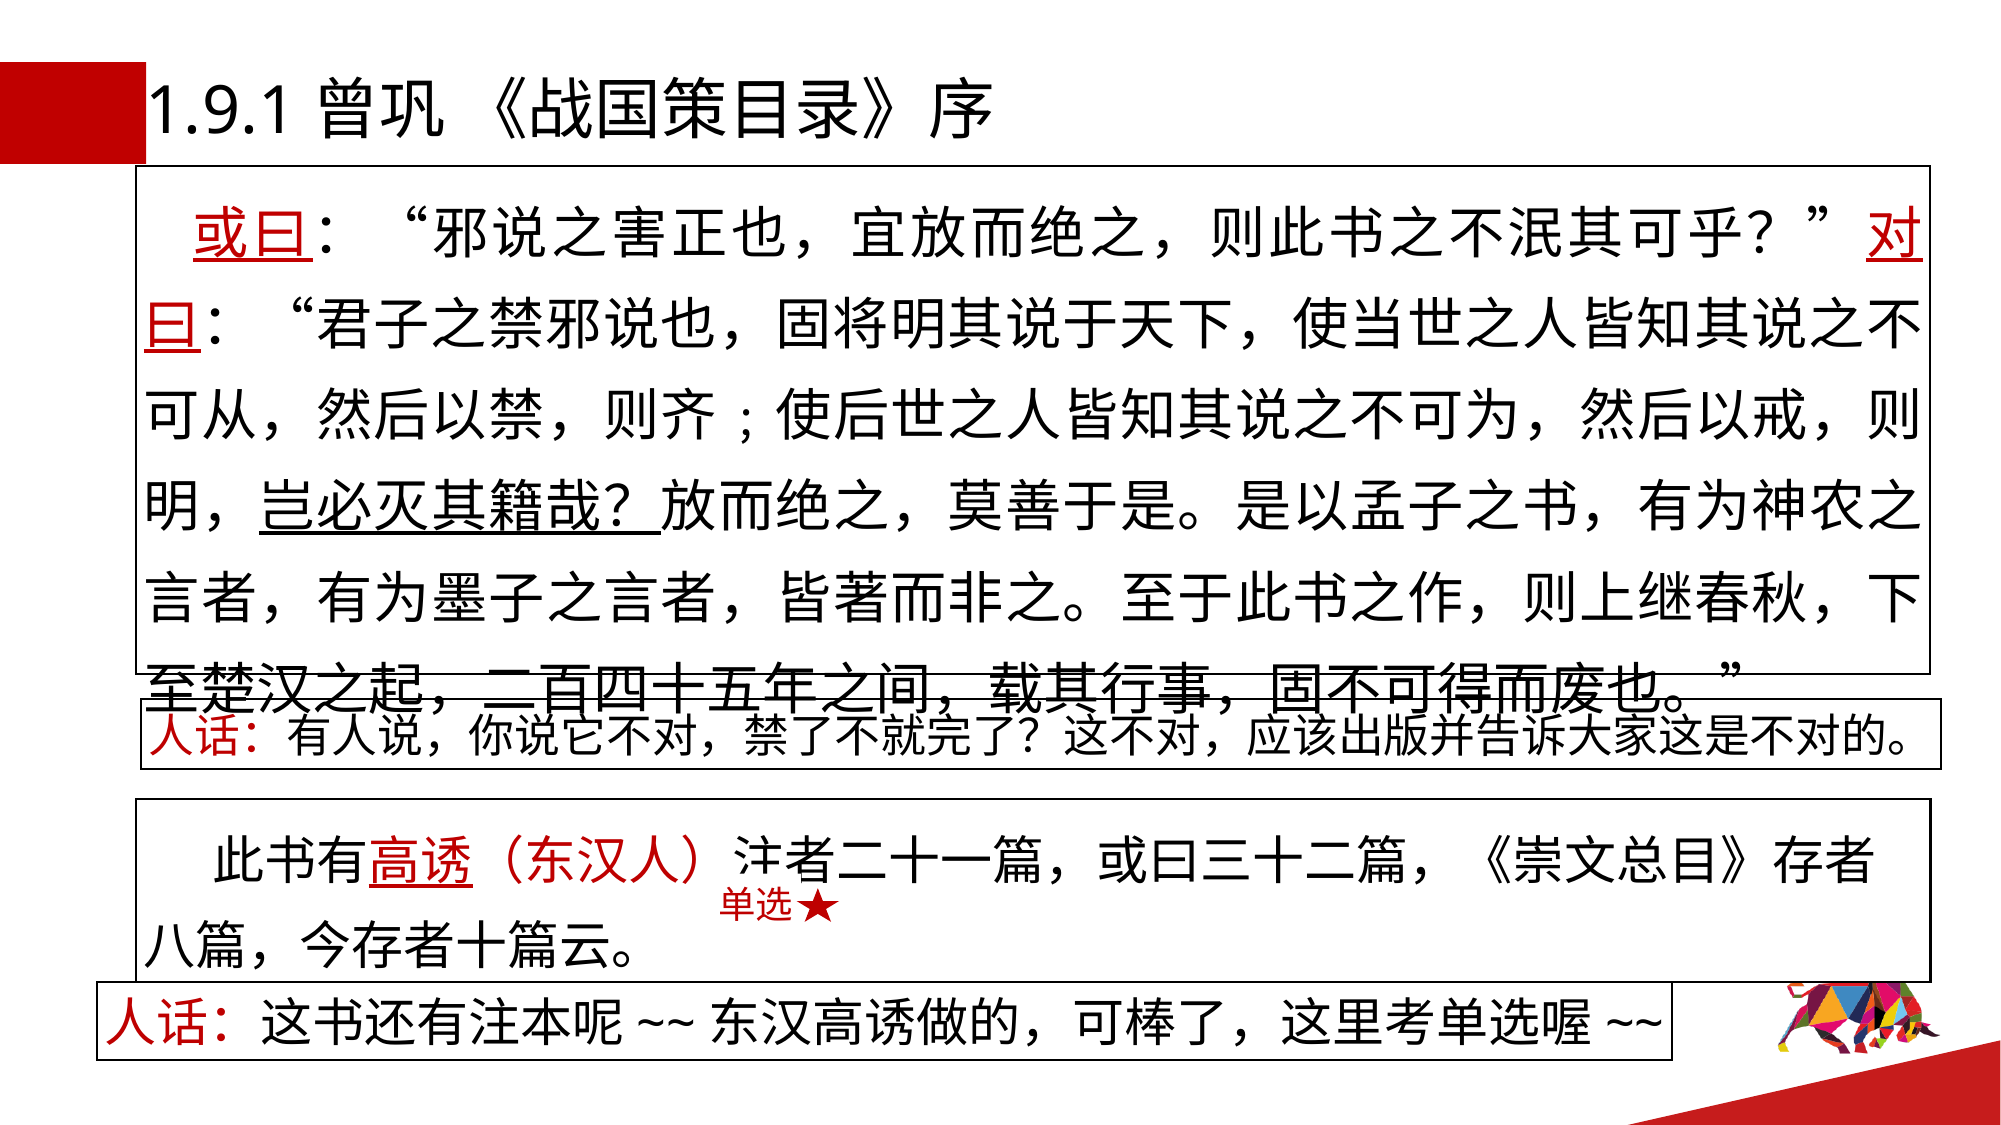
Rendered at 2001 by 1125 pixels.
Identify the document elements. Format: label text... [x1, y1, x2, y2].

text_box 1.9.1曾巩 《战国策目录》序 [138, 68, 1003, 156]
text_box [796, 888, 840, 922]
text_box 单选 [710, 873, 801, 934]
list 或曰：“邪说之害正也，宜放而绝之，则此书之不泯其可乎？”对曰：“君子之禁邪说也，固将明其说于天下，使当世之人皆知其说之不可从，然后以禁，则齐﹔使后世之人皆知其说之不可为，然后以戒，则明，岂必灭其籍哉？放而绝之，莫善于是。是以孟子之书，有为神农之言者，有为墨子之言者，皆著而非之。至于此书之作，则上继春秋，下至楚汉之起，二百四十五年之间，载其行事，固不可得而废也。” [135, 165, 1931, 675]
text_box 人话：有人说，你说它不对，禁了不就完了？这不对，应该出版并告诉大家这是不对的。 [141, 699, 1941, 770]
text_box 此书有高诱（东汉人）注者二十一篇，或曰三十二篇，《崇文总目》存者八篇，今存者十篇云。 [136, 798, 1931, 983]
text_box 人话：这书还有注本呢~~东汉高诱做的，可棒了，这里考单选喔~~ [96, 982, 1673, 1060]
picture [1764, 981, 1941, 1059]
